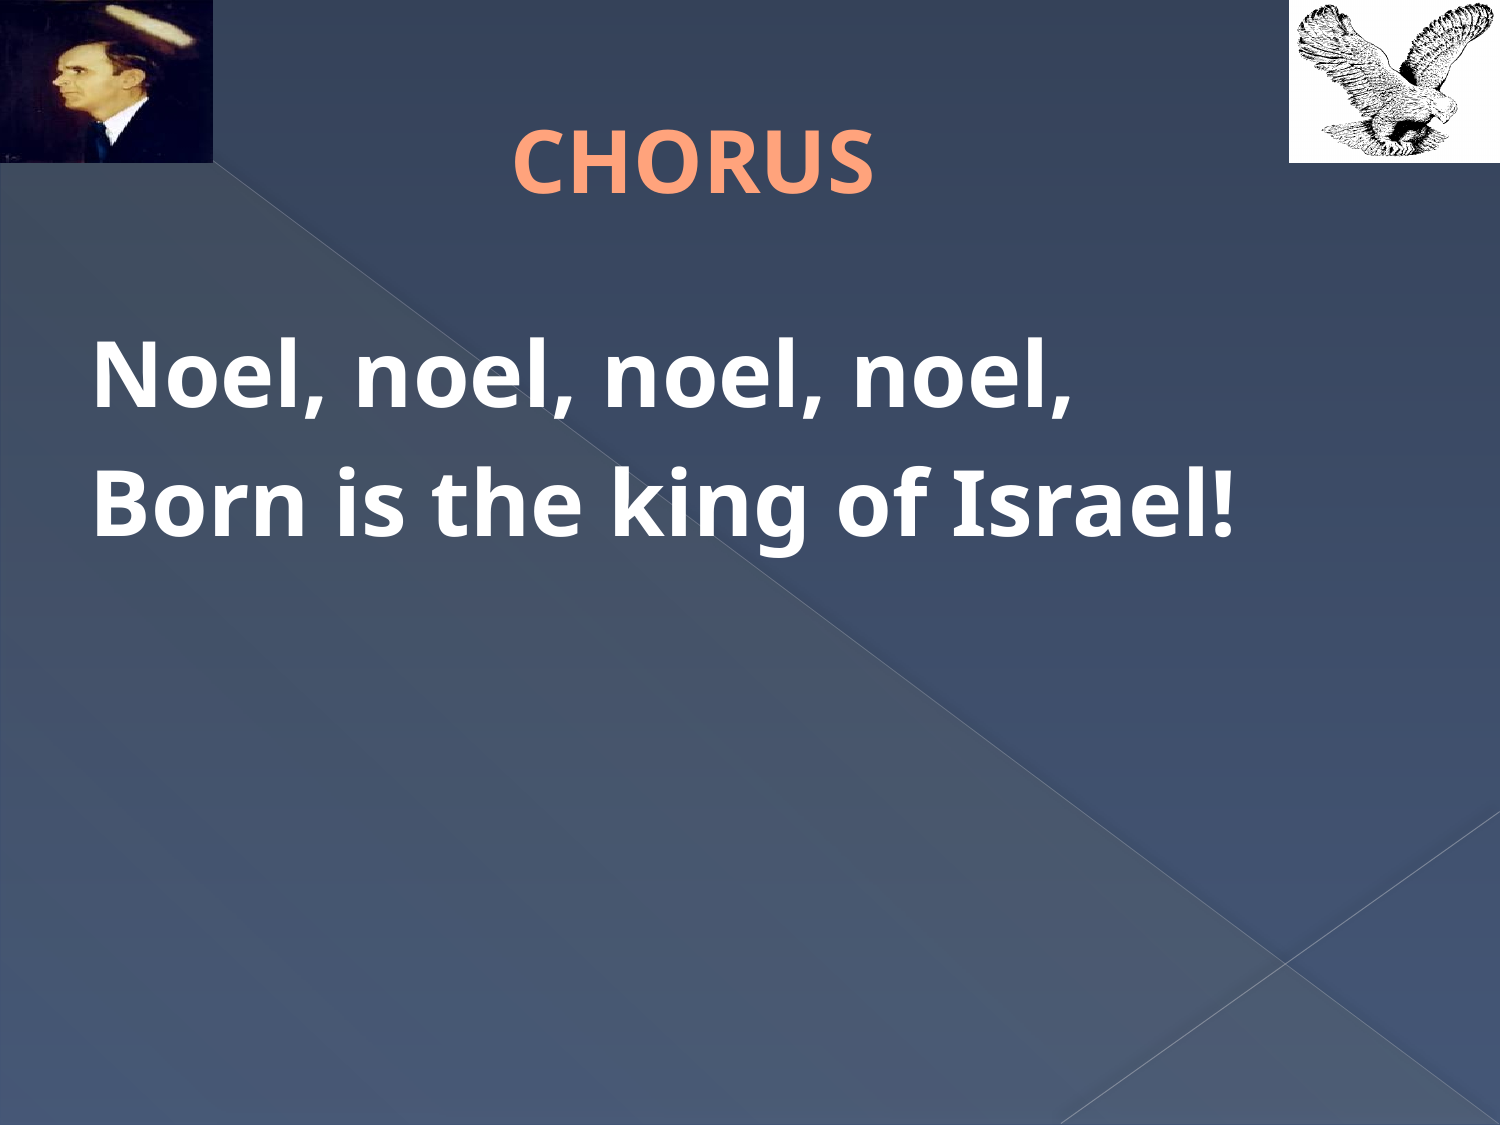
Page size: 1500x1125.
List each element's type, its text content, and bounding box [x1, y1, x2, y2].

picture [1288, 0, 1500, 163]
title CHORUS [75, 43, 1425, 274]
list Noel, noel, noel, noel, Born is the king of Israel! [75, 308, 1425, 1059]
picture [0, 0, 213, 163]
